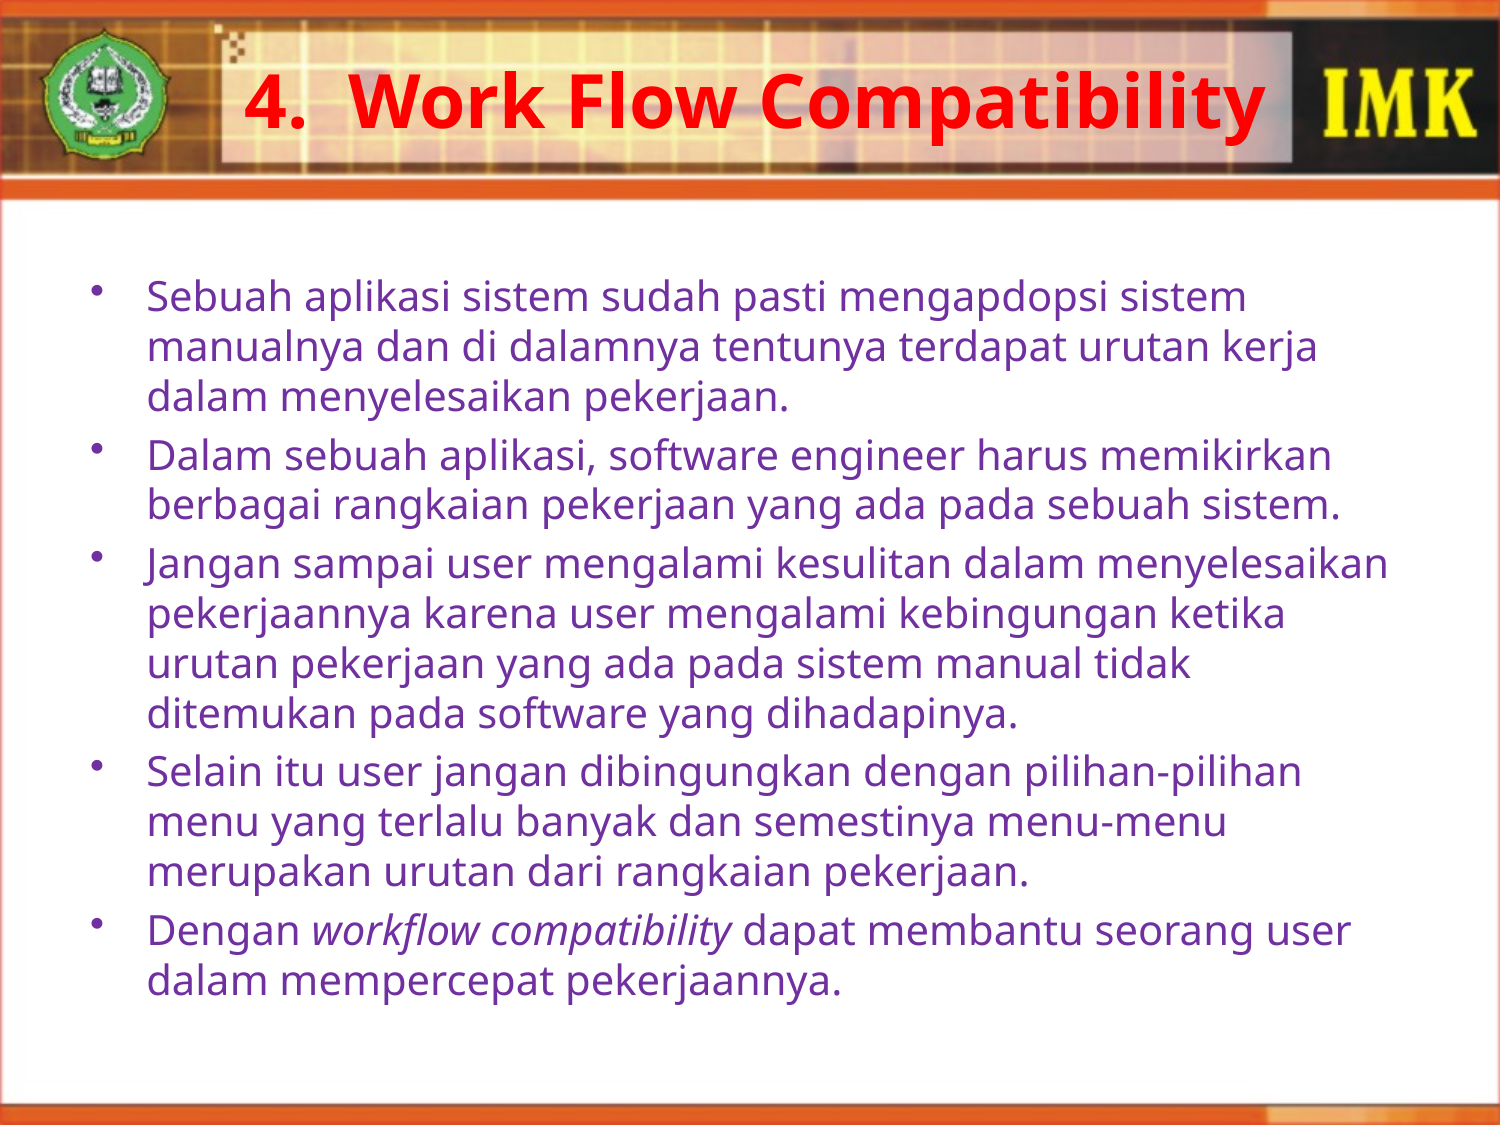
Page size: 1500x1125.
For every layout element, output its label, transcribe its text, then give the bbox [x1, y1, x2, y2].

list Sebuah aplikasi sistem sudah pasti mengapdopsi sistem manualnya dan di dalamnya tentunya terdapat urutan kerja dalam menyelesaikan pekerjaan. Dalam sebuah aplikasi, software engineer harus memikirkan berbagai rangkaian pekerjaan yang ada pada sebuah sistem. Jangan sampai user mengalami kesulitan dalam menyelesaikan pekerjaannya karena user mengalami kebingungan ketika urutan pekerjaan yang ada pada sistem manual tidak ditemukan pada software yang dihadapinya. Selain itu user jangan dibingungkan dengan pilihan-pilihan menu yang terlalu banyak dan semestinya menu-menu merupakan urutan dari rangkaian pekerjaan. Dengan workflow compatibility dapat membantu seorang user dalam mempercepat pekerjaannya. [74, 262, 1426, 1006]
picture [0, 0, 1500, 1125]
text_box 4. Work Flow Compatibility [222, 46, 1289, 151]
